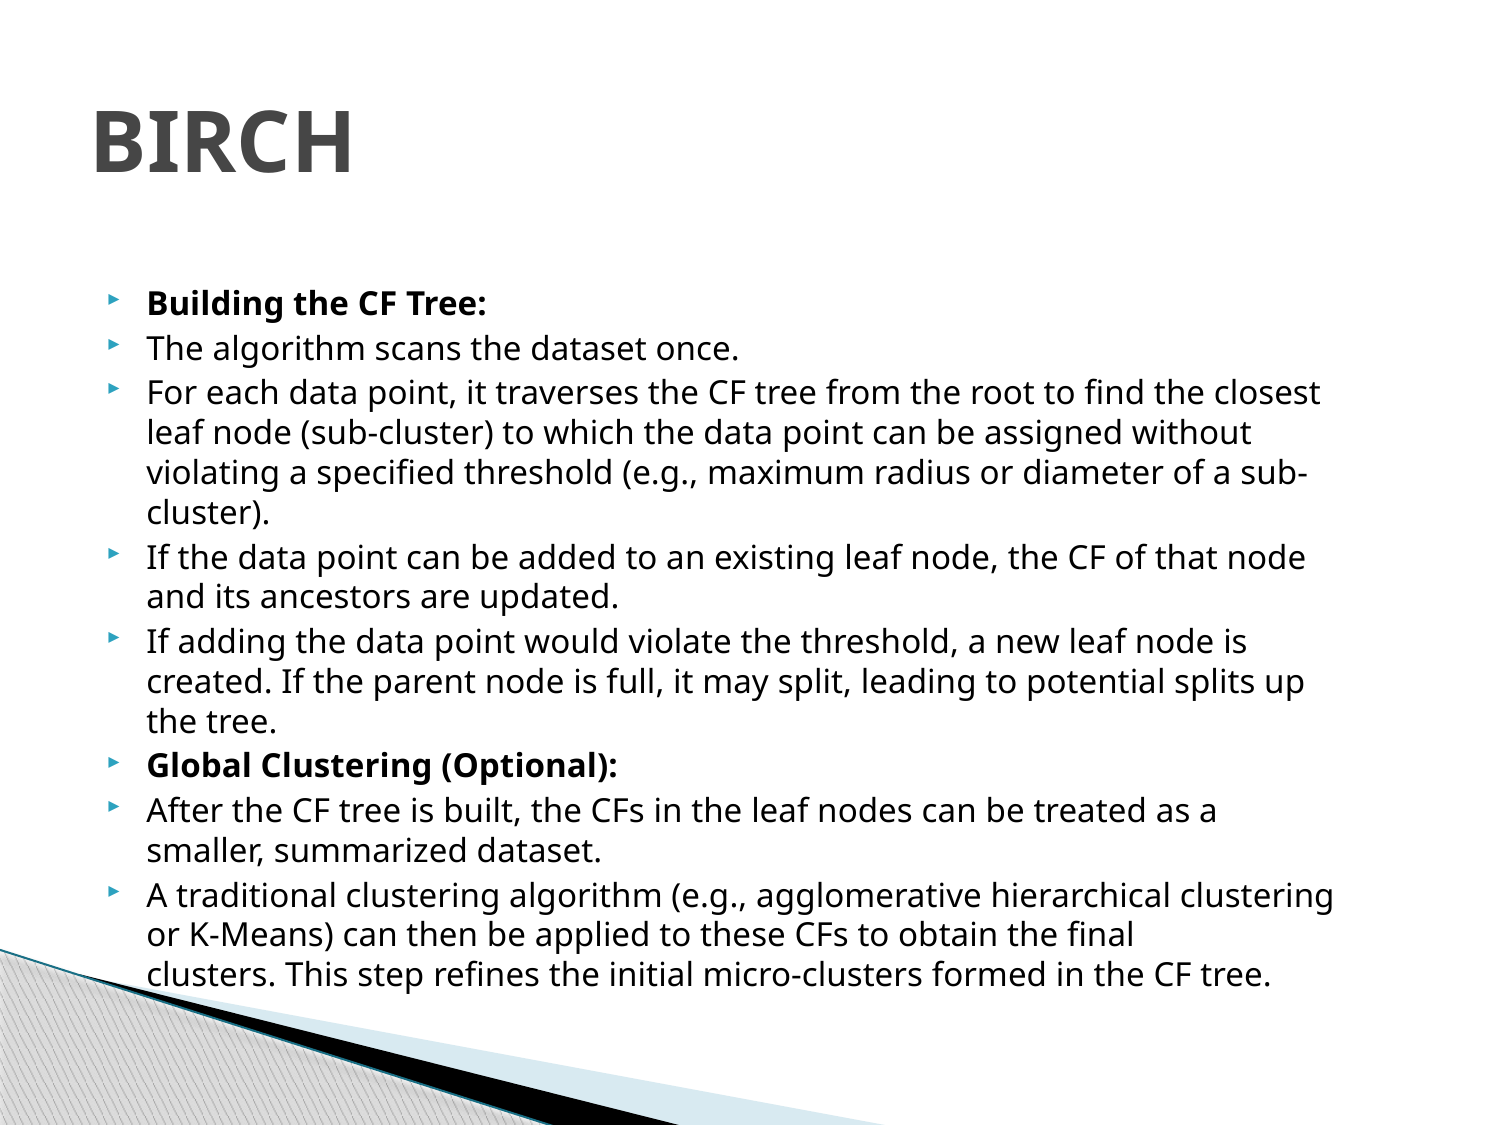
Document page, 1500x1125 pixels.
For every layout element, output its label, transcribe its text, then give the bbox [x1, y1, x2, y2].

title BIRCH [75, 45, 1425, 233]
list Building the CF Tree: The algorithm scans the dataset once. For each data point, it traverses the CF tree from the root to find the closest leaf node (sub-cluster) to which the data point can be assigned without violating a specified threshold (e.g., maximum radius or diameter of a sub-cluster). If the data point can be added to an existing leaf node, the CF of that node and its ancestors are updated. If adding the data point would violate the threshold, a new leaf node is created. If the parent node is full, it may split, leading to potential splits up the tree. Global Clustering (Optional): After the CF tree is built, the CFs in the leaf nodes can be treated as a smaller, summarized dataset. A traditional clustering algorithm (e.g., agglomerative hierarchical clustering or K-Means) can then be applied to these CFs to obtain the final clusters. This step refines the initial micro-clusters formed in the CF tree. [75, 275, 1359, 1005]
